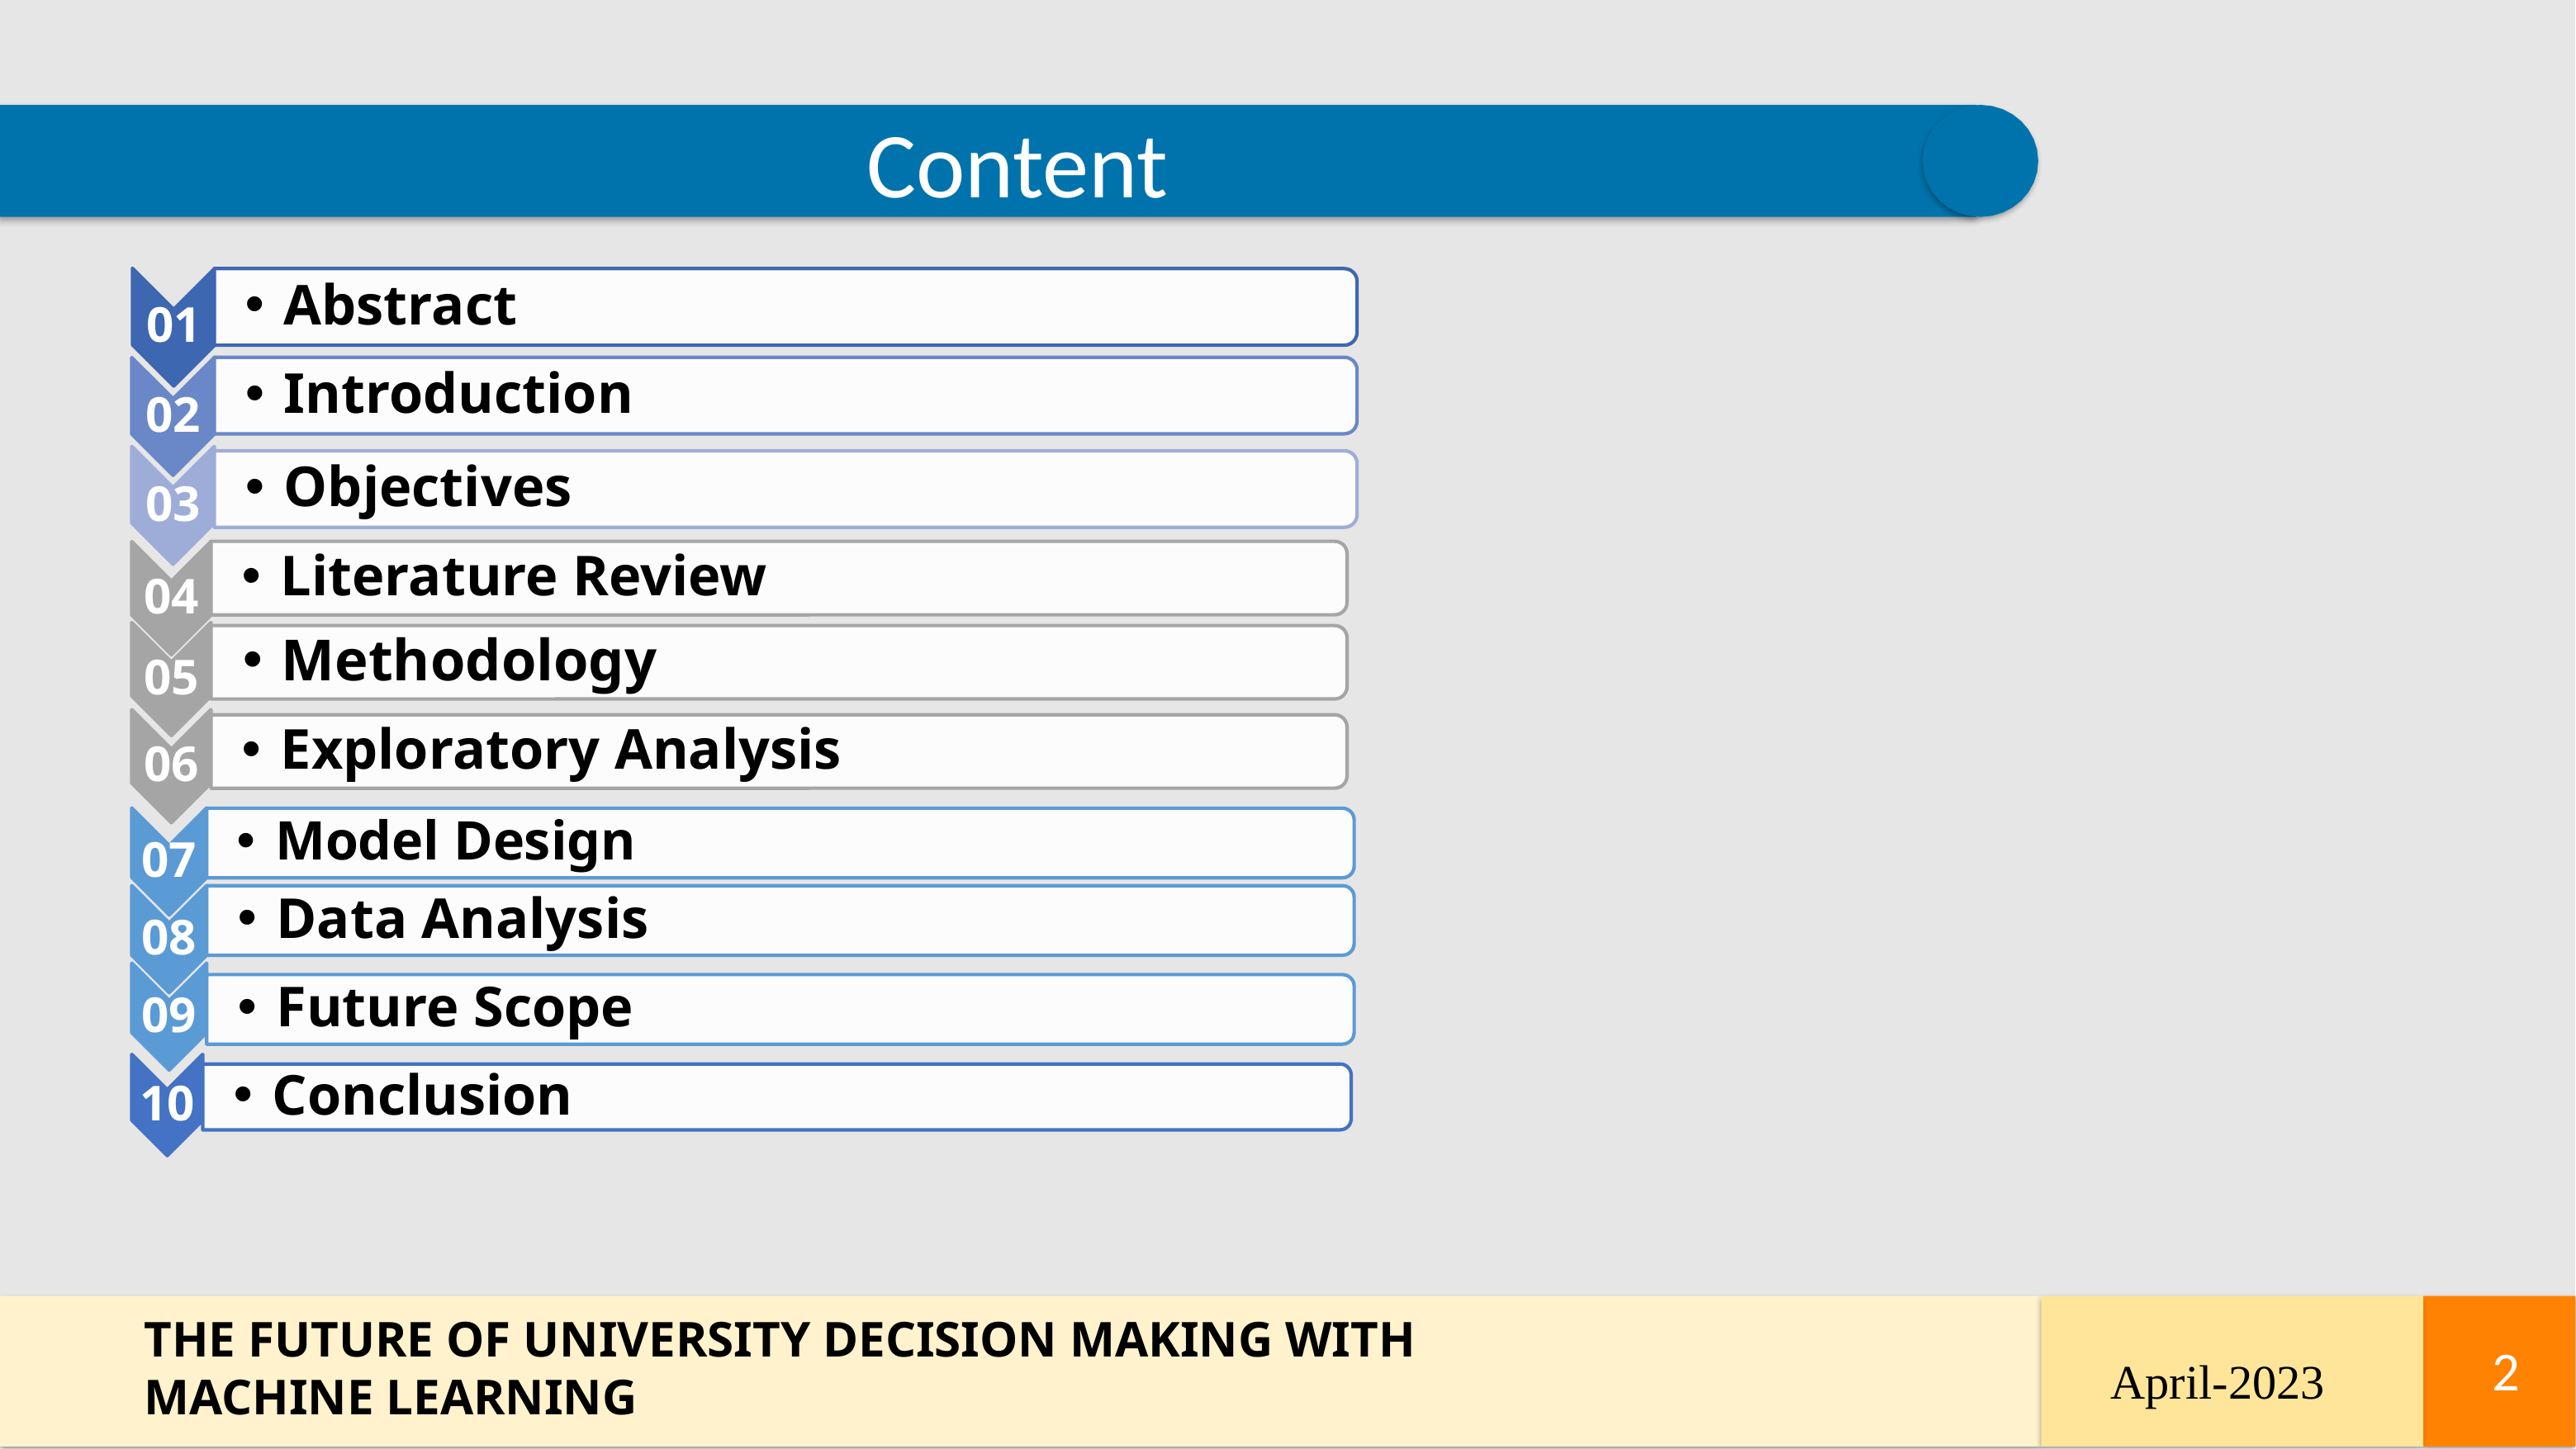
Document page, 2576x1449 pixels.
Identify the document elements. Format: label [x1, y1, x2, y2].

text_box [0, 104, 2039, 218]
text_box [131, 268, 1358, 566]
text_box [0, 1295, 2576, 1447]
text_box [131, 1054, 1352, 1157]
text_box [131, 807, 1354, 1058]
text_box [131, 541, 1348, 807]
